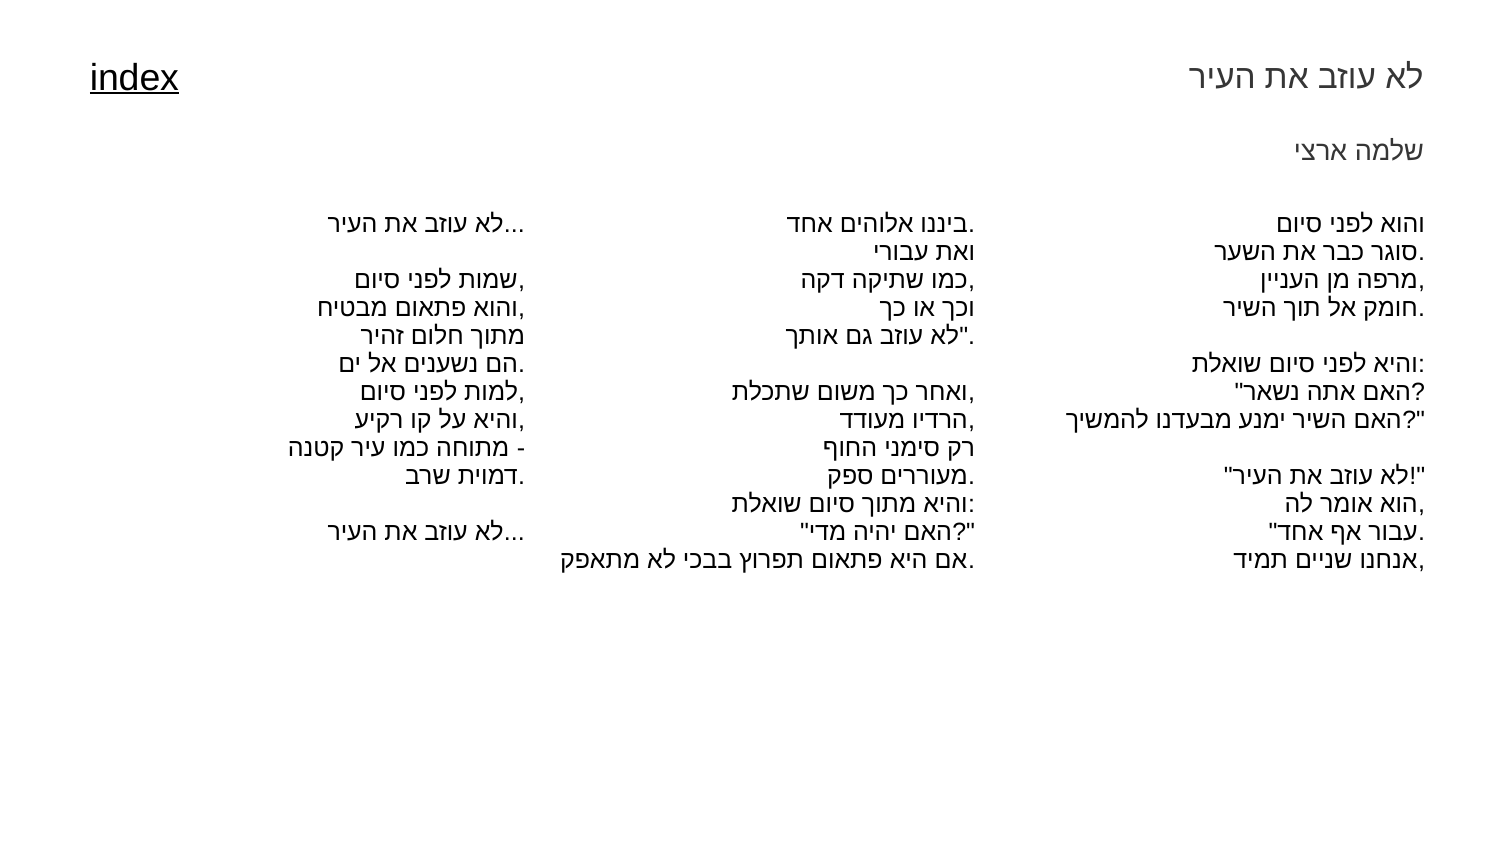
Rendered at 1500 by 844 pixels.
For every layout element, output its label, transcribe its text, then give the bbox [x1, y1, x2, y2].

table_header ביננו אלוהים אחד. ואת עבורי כמו שתיקה דקה, וכך או כך לא עוזב גם אותך". ואחר כך משום שתכלת, הרדיו מעודד, רק סימני החוף מעוררים ספק. והיא מתוך סיום שואלת: "האם יהיה מדי?" אם היא פתאום תפרוץ בבכי לא מתאפק. [525, 210, 975, 810]
table_header והוא לפני סיום סוגר כבר את השער. מרפה מן העניין, חומק אל תוך השיר. והיא לפני סיום שואלת: "האם אתה נשאר? האם השיר ימנע מבעדנו להמשיך?" "לא עוזב את העיר!" הוא אומר לה, "עבור אף אחד. אנחנו שניים תמיד, [975, 210, 1425, 810]
table_header לא עוזב את העיר... שמות לפני סיום, והוא פתאום מבטיח, מתוך חלום זהיר הם נשענים אל ים. למות לפני סיום, והיא על קו רקיע, מתוחה כמו עיר קטנה - דמוית שרב. לא עוזב את העיר... [75, 210, 525, 810]
